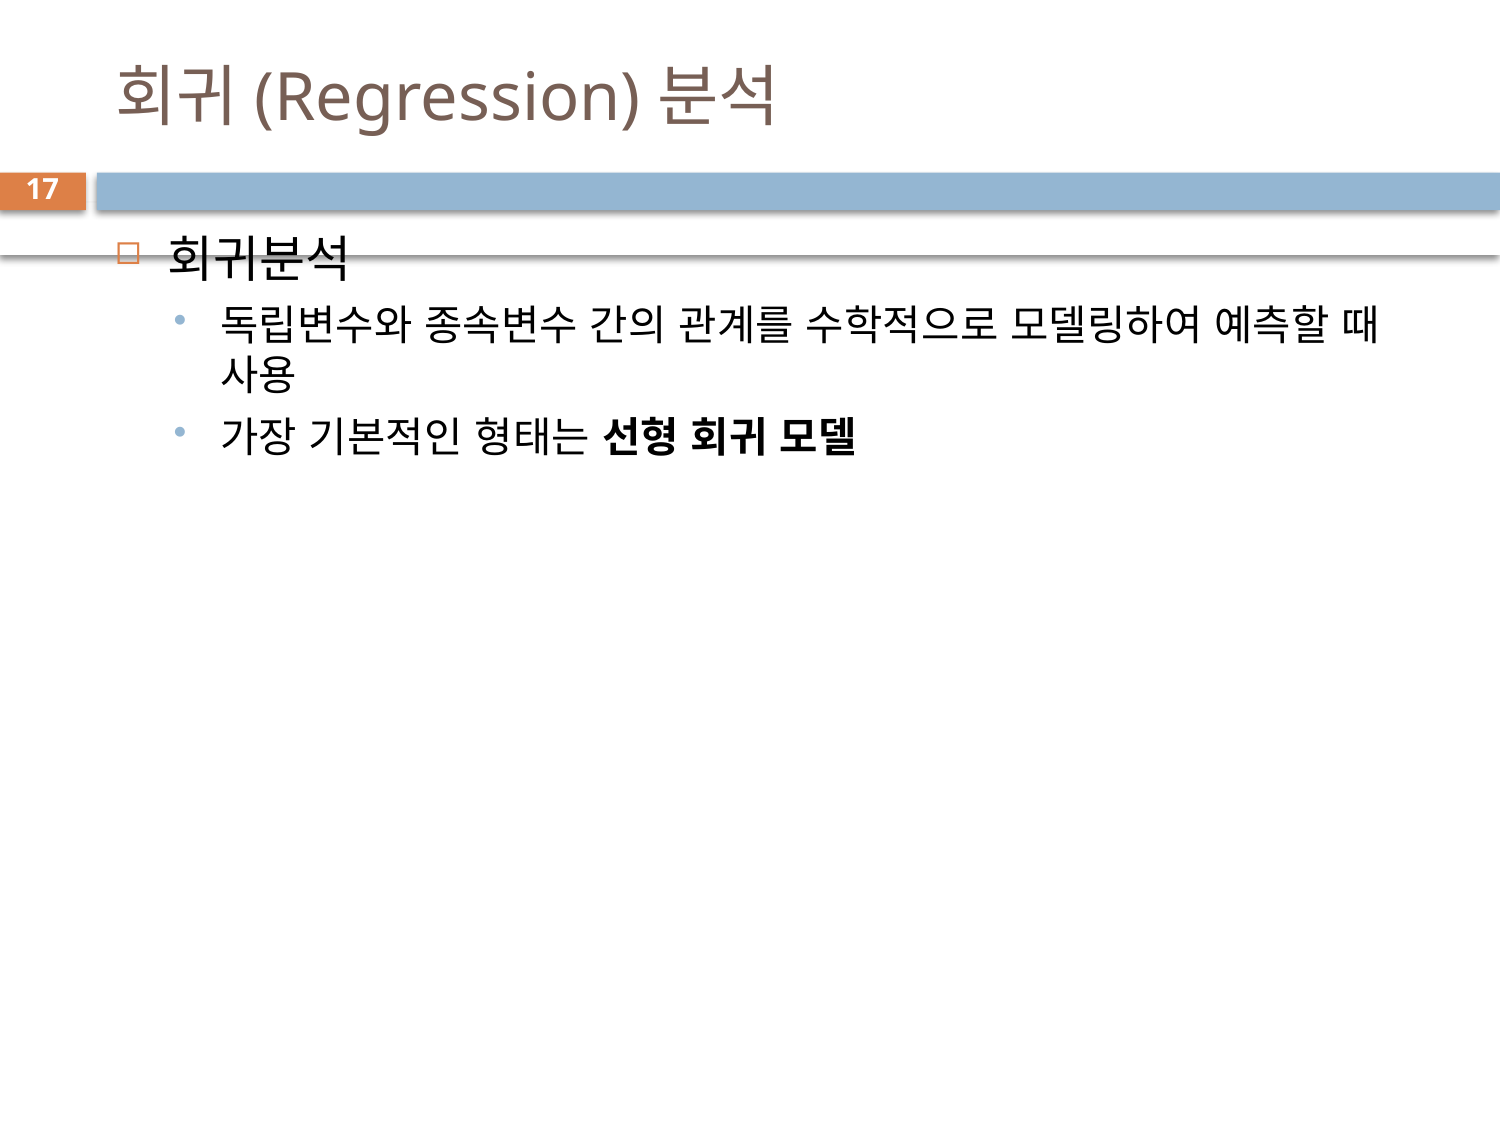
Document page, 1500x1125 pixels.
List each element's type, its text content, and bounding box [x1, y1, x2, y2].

title 회귀(Regression)분석 [100, 37, 1438, 149]
slide_number 17 [0, 170, 87, 211]
list 회귀분석 독립변수와 종속변수 간의 관계를 수학적으로 모델링하여 예측할 때 사용 가장 기본적인 형태는 선형 회귀 모델 [100, 219, 1438, 539]
